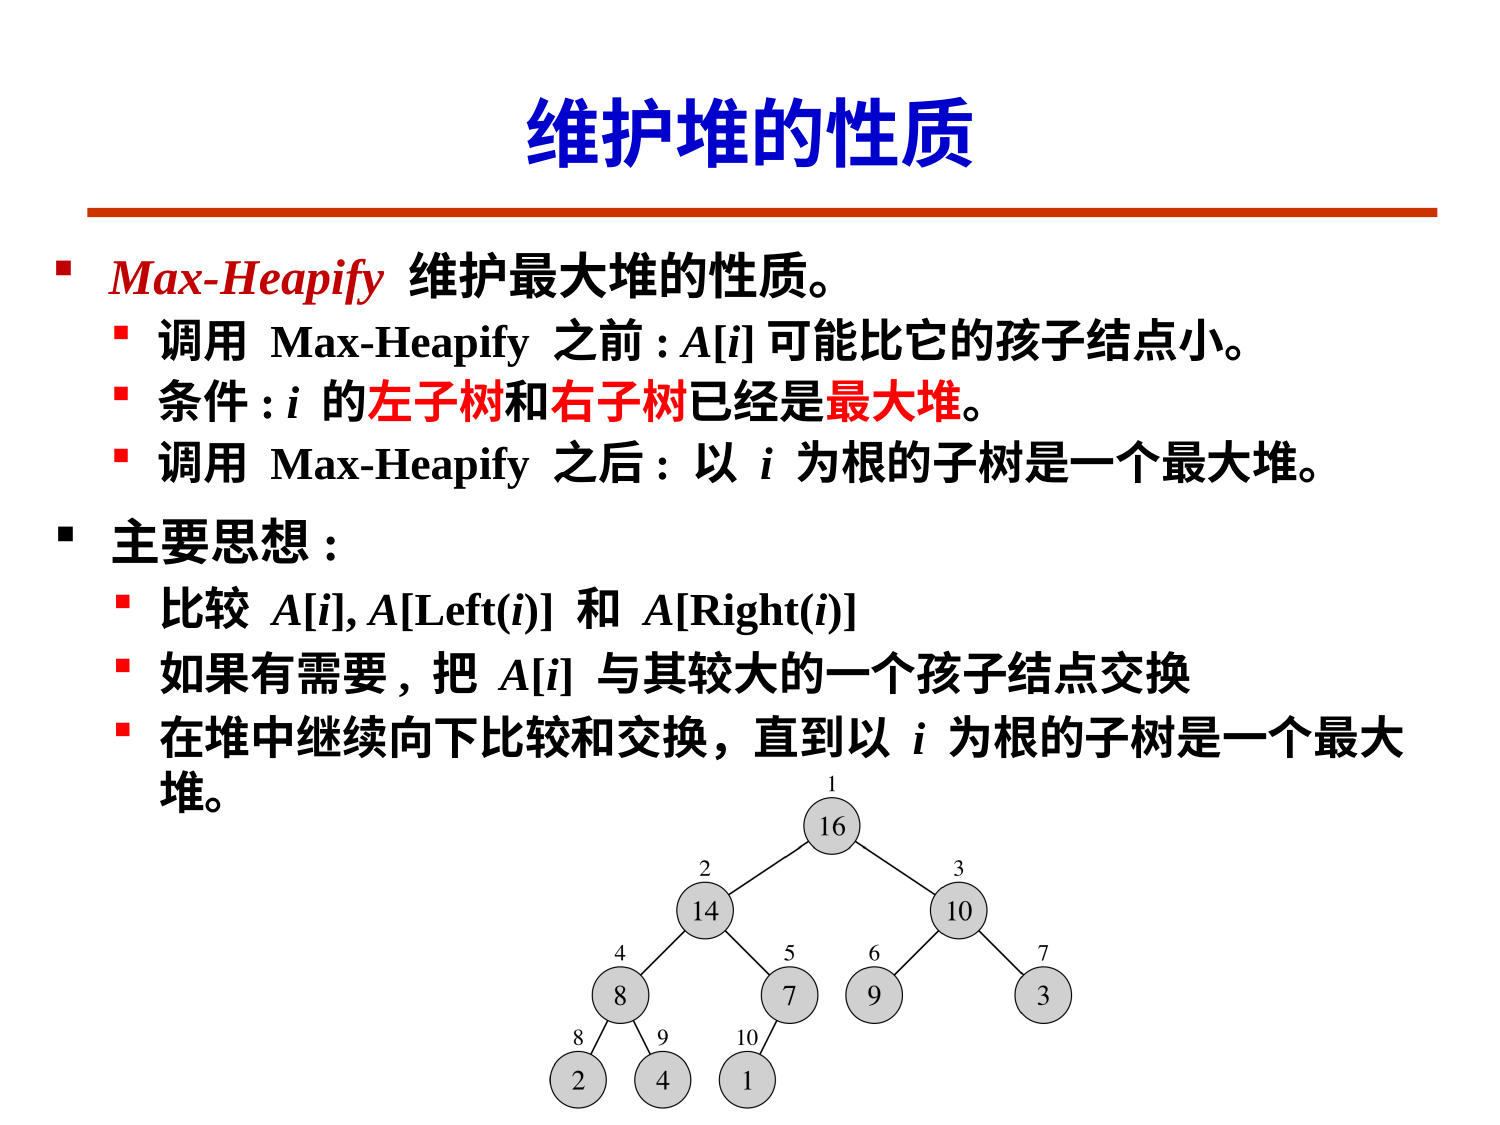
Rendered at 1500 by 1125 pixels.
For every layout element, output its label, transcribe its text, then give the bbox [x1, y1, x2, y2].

picture [548, 774, 1094, 1111]
title 维护堆的性质 [112, 62, 1388, 200]
list Max-Heapify 维护最大堆的性质。 调用 Max-Heapify 之前: A[i]可能比它的孩子结点小。 条件: i 的左子树和右子树已经是最大堆。 调用 Max-Heapify 之后: 以 i 为根的子树是一个最大堆。 [37, 237, 1463, 563]
text_box 主要思想: 比较 A[i], A[Left(i)] 和 A[Right(i)] 如果有需要, 把 A[i] 与其较大的一个孩子结点交换 在堆中继续向下比较和交换，直到以 i 为根的子树是一个最大堆。 [39, 503, 1500, 1016]
